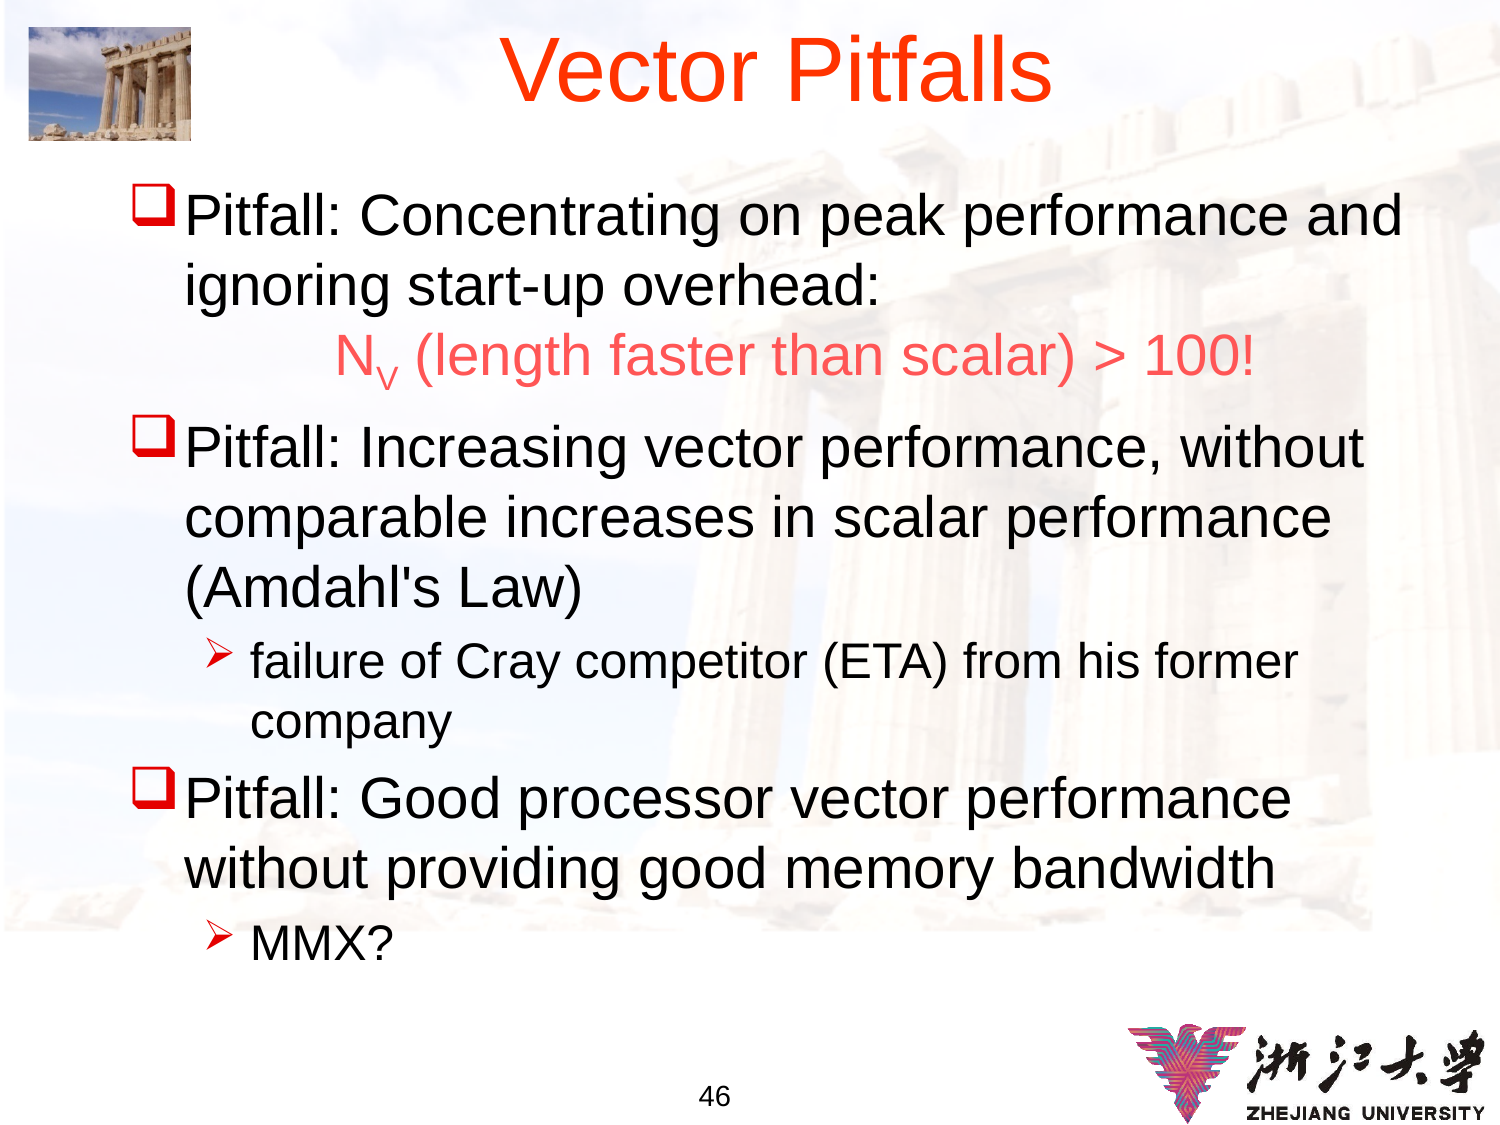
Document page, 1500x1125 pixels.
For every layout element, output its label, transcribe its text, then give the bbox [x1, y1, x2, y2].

title Vector Pitfalls [484, 0, 1500, 129]
list Pitfall: Concentrating on peak performance and ignoring start-up overhead: NV (length faster than scalar) > 100! Pitfall: Increasing vector performance, without comparable increases in scalar performance (Amdahl's Law) failure of Cray competitor (ETA) from his former company Pitfall: Good processor vector performance without providing good memory bandwidth MMX? [113, 170, 1429, 1092]
picture [0, 0, 1500, 1125]
